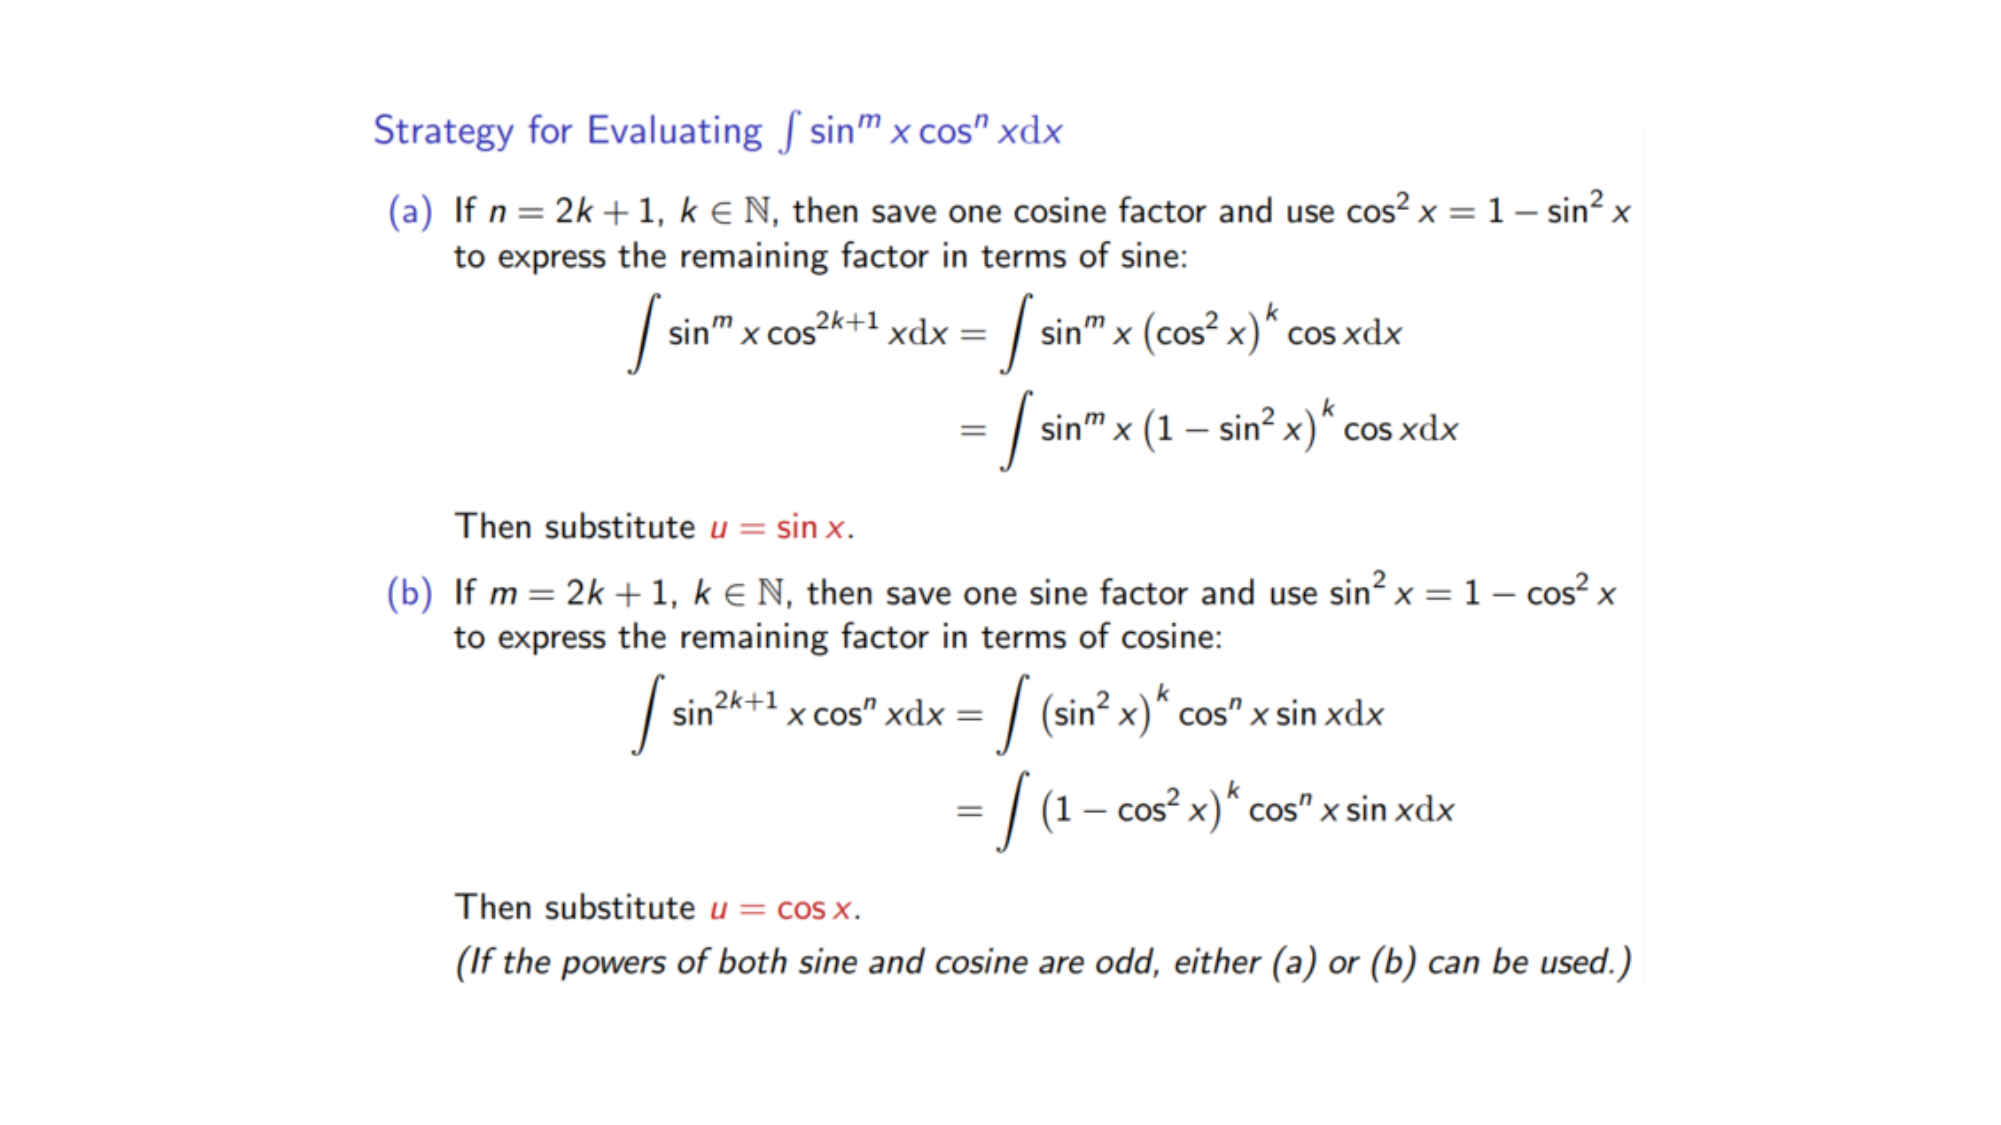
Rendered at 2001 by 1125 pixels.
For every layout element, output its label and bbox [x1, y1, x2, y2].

picture [354, 100, 1646, 985]
